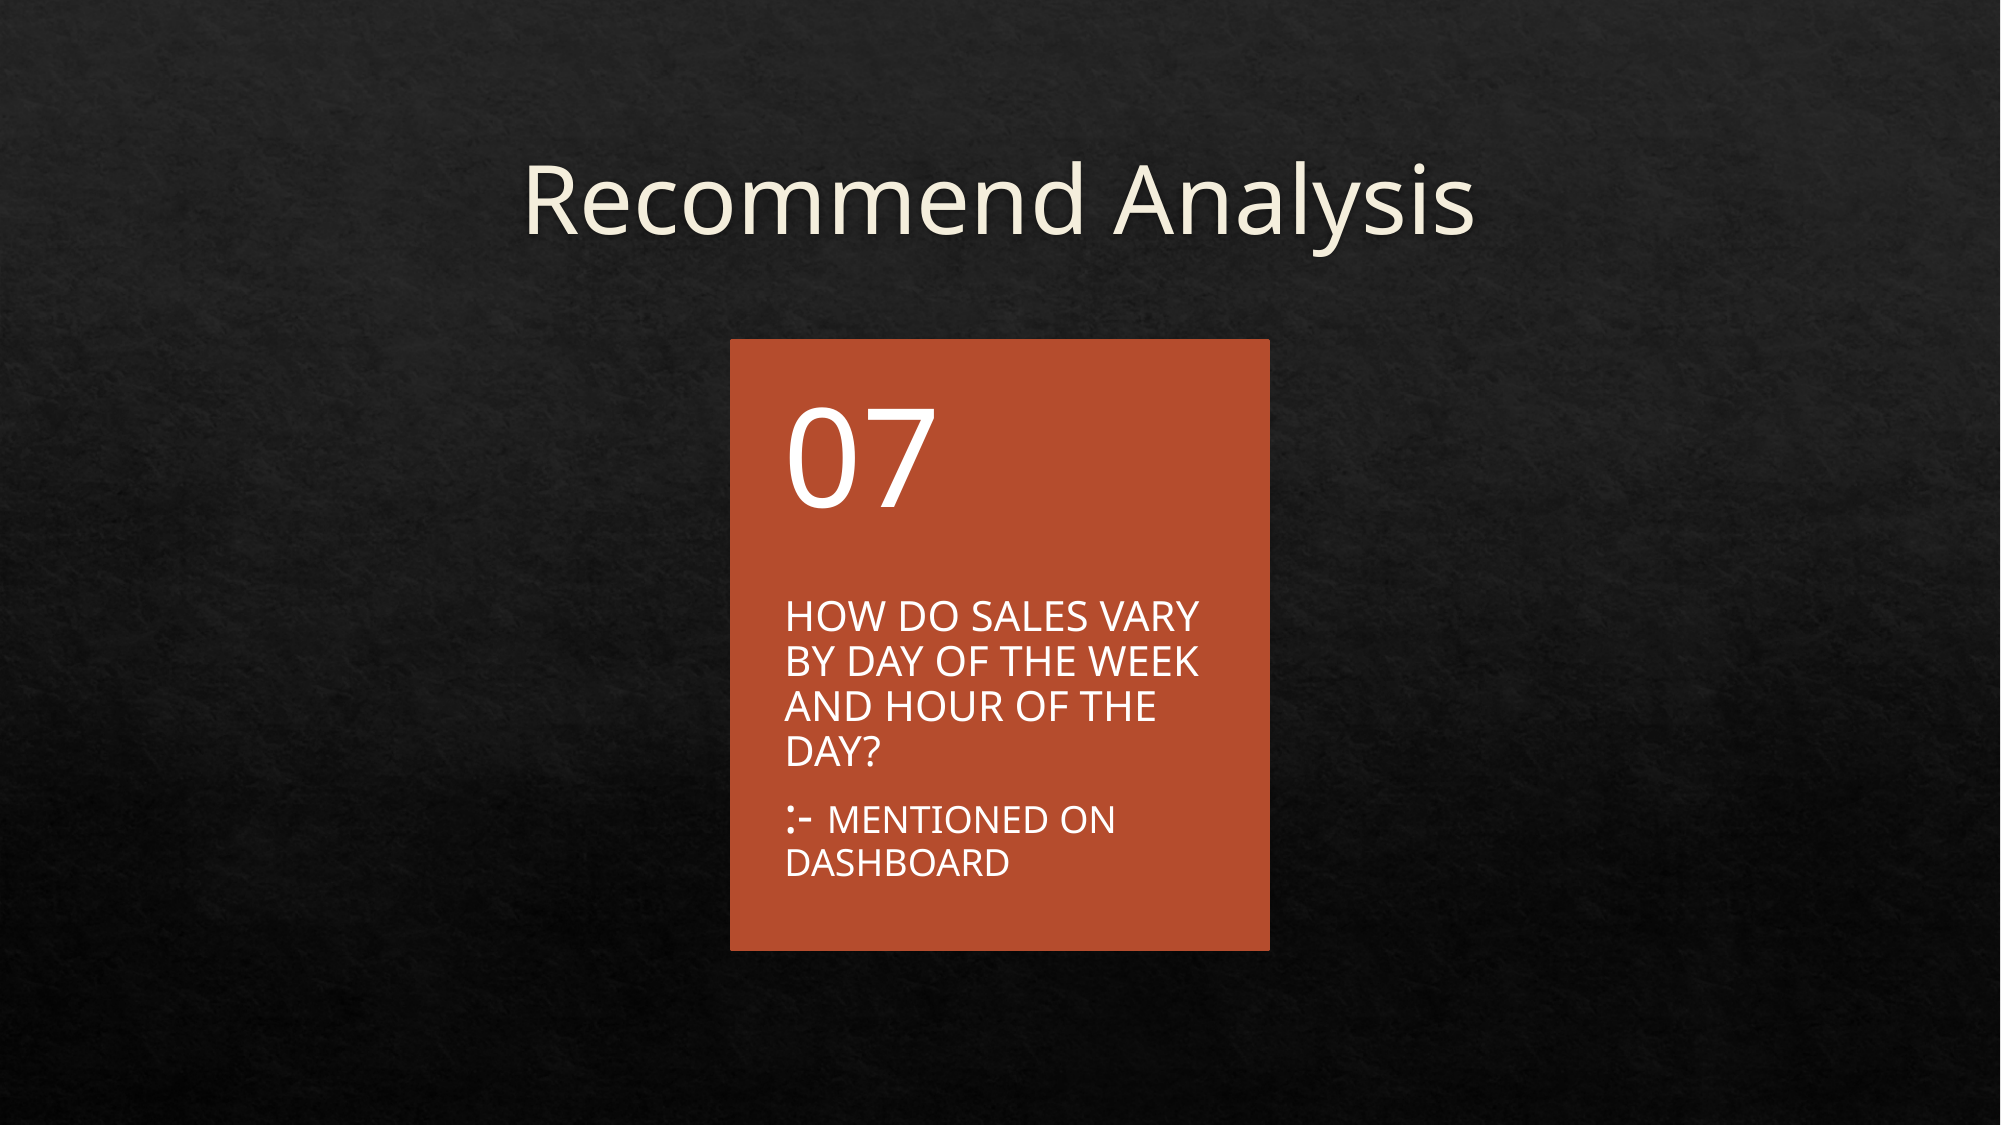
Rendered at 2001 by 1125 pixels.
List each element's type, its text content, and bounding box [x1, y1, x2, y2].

text_box How do sales vary by day of the week and hour of the day? :- mentioned on dashboard [730, 586, 1270, 951]
title Recommend Analysis [149, 99, 1849, 307]
text_box 07 [730, 339, 1270, 586]
